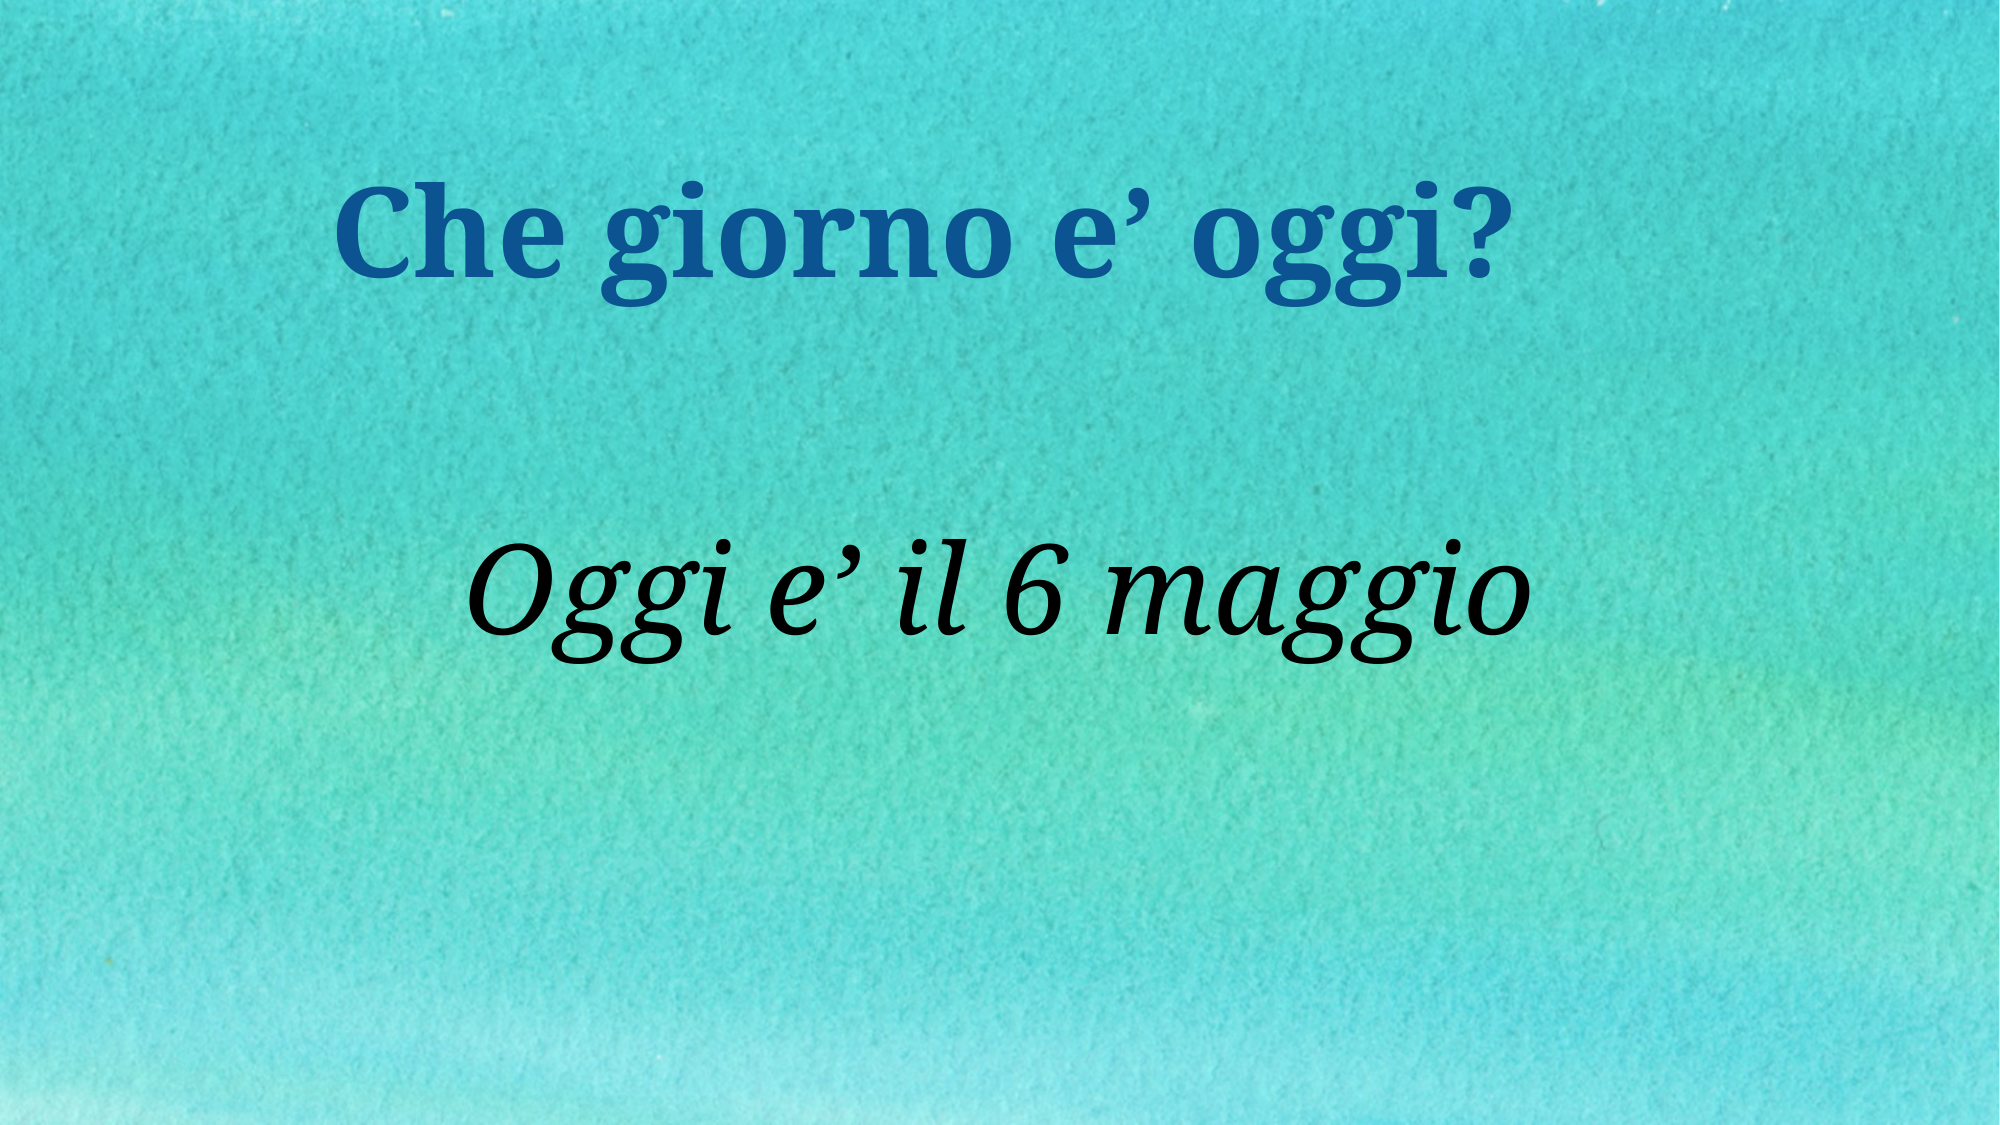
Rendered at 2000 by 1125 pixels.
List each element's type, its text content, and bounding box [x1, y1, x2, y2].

list Che giorno e’ oggi? [249, 162, 1600, 350]
picture [0, 0, 2000, 1125]
title Oggi e’ il 6 maggio [249, 412, 1750, 669]
